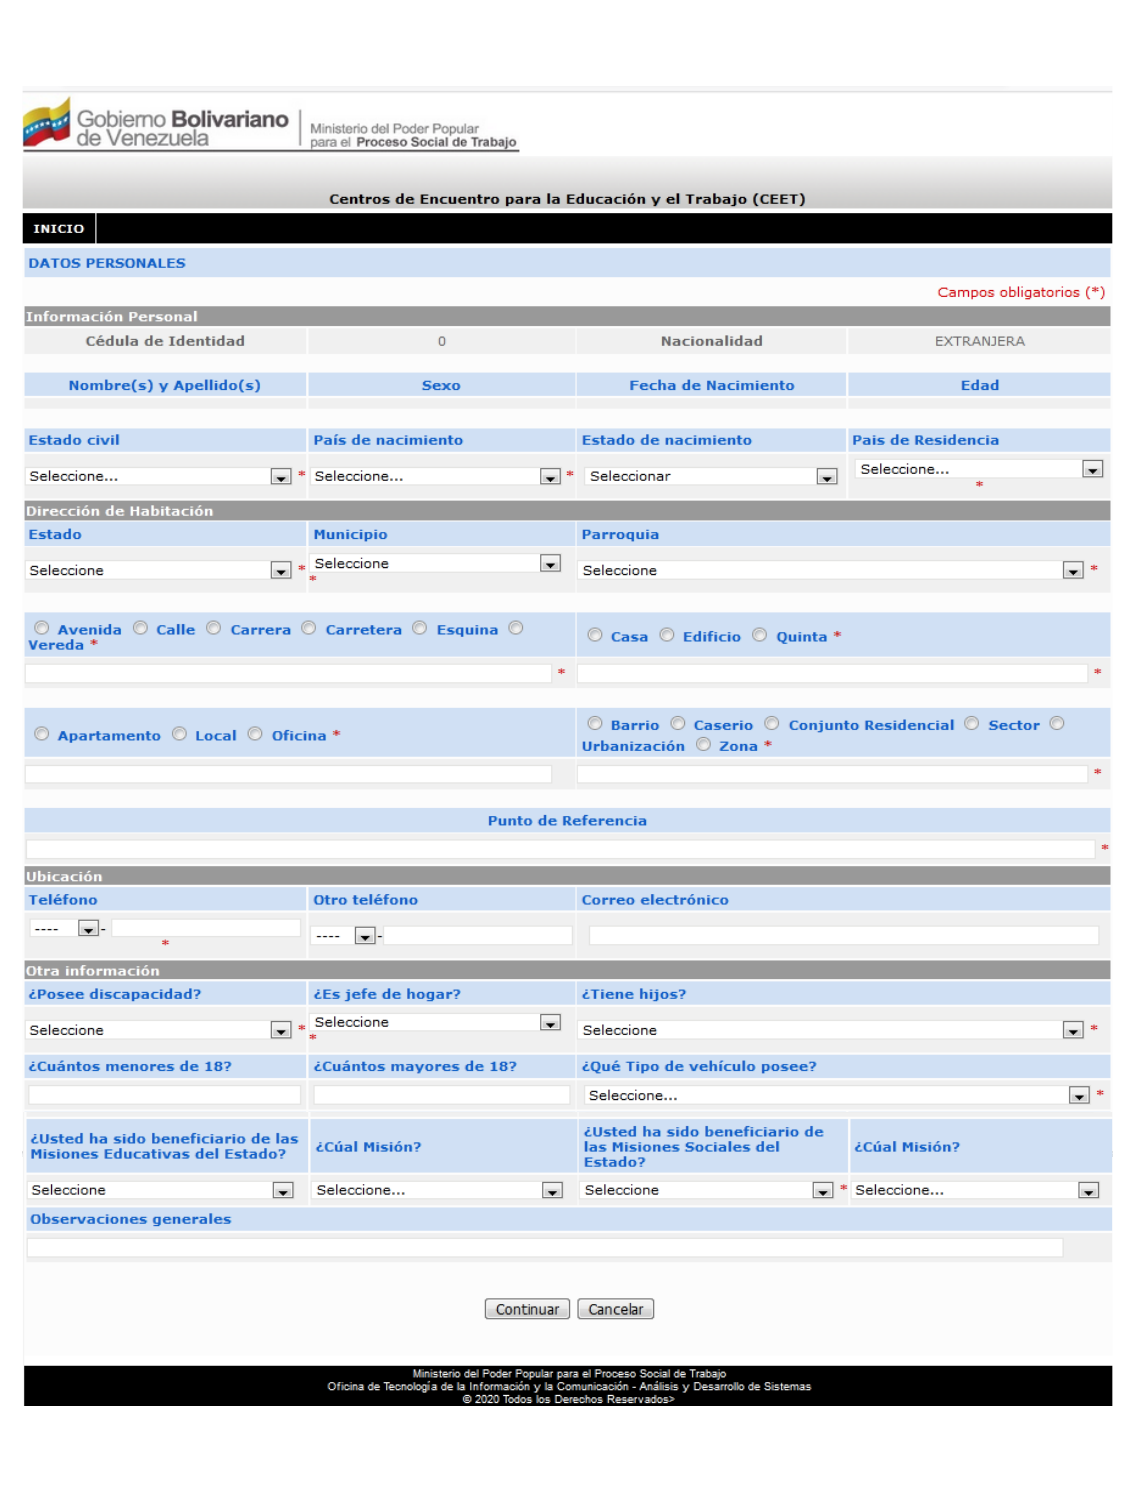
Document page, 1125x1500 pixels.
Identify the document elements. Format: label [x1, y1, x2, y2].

text_box [22, 86, 1113, 1407]
